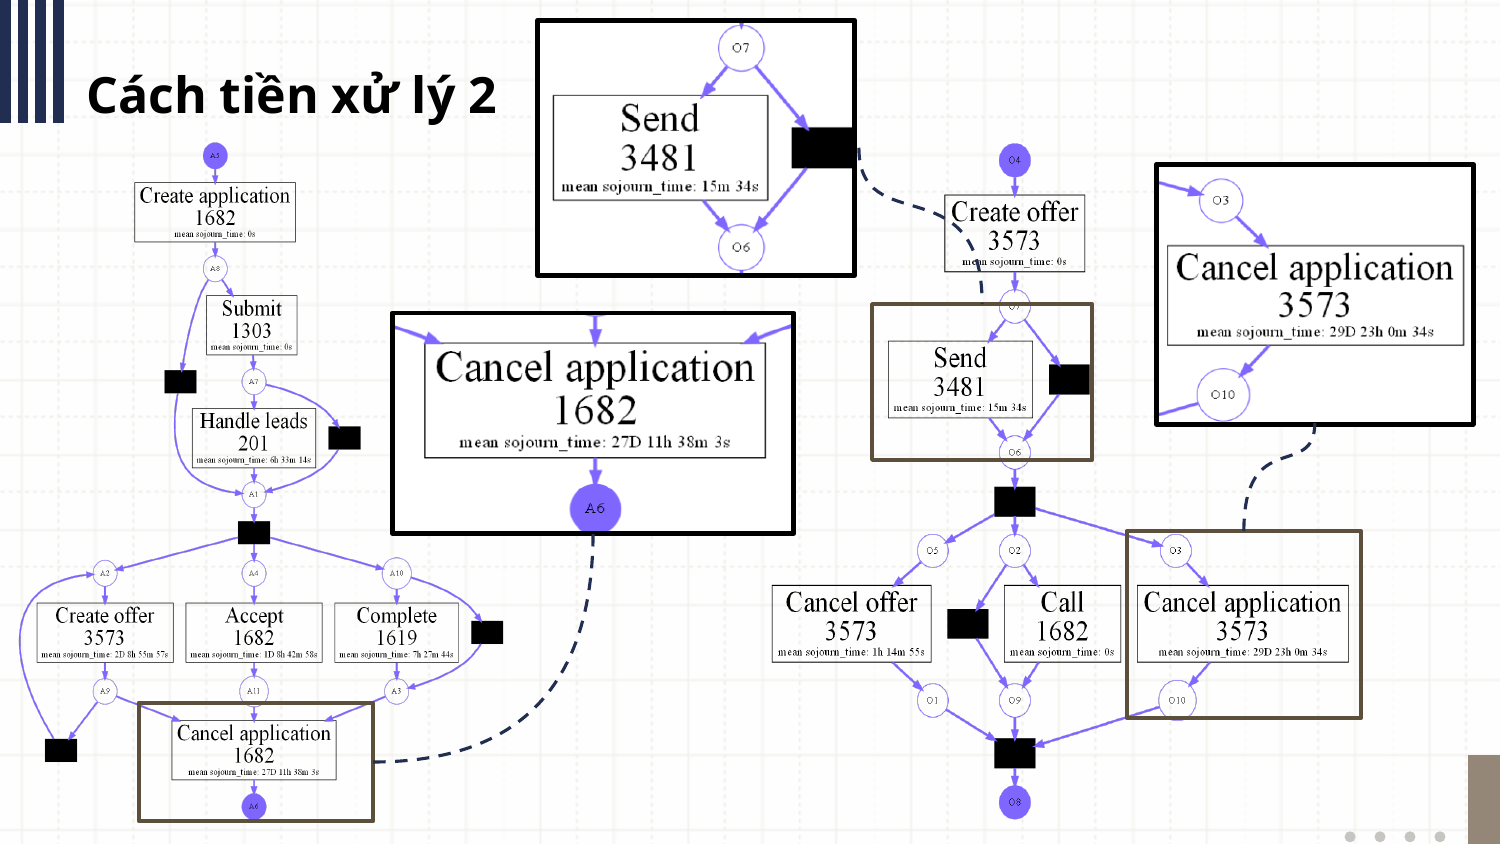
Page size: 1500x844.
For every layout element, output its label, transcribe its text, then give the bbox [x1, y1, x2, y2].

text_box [372, 530, 594, 763]
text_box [842, 164, 999, 288]
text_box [1225, 441, 1334, 513]
text_box [1355, 529, 1363, 720]
text_box Cách tiền xử lý 2 [48, 48, 534, 142]
picture [16, 22, 1472, 822]
